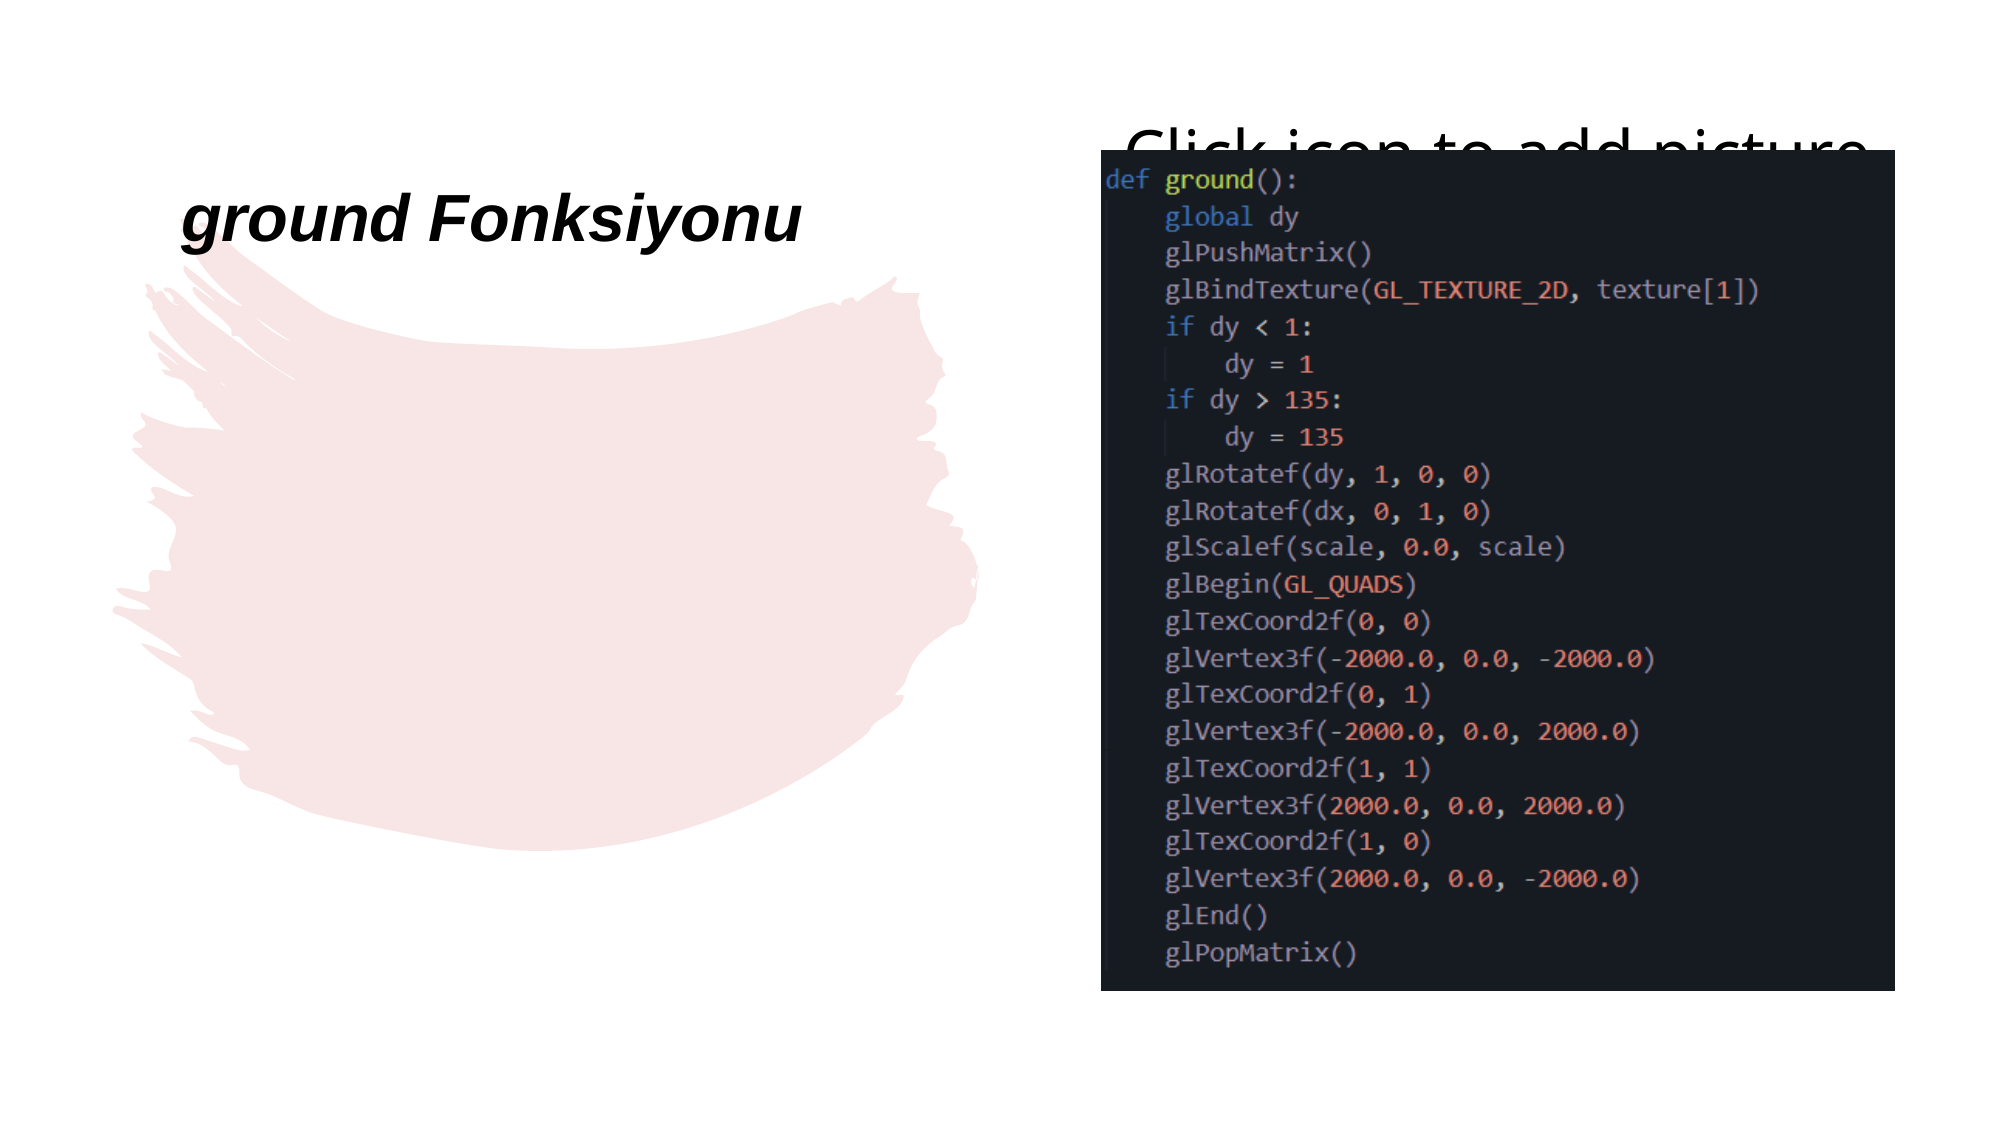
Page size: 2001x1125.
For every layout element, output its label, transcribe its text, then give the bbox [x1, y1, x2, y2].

title ground Fonksiyonu [67, 58, 917, 264]
picture [1100, 104, 1895, 1019]
